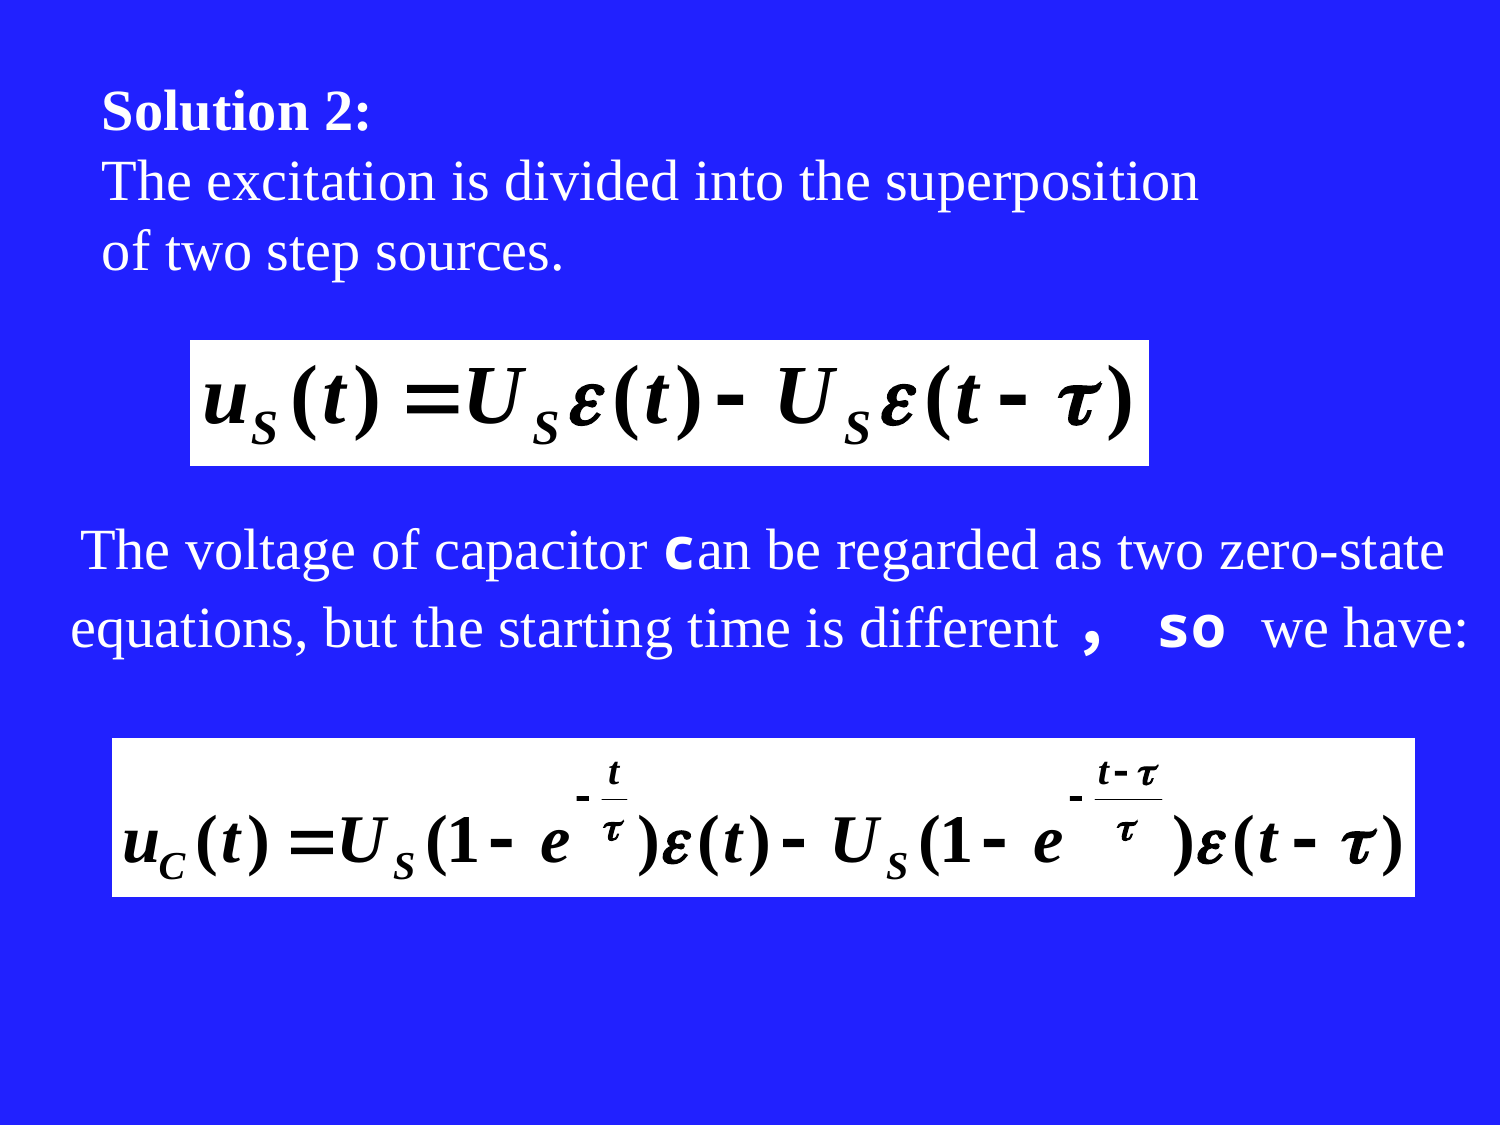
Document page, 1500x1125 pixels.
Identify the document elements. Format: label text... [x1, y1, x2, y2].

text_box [189, 339, 1150, 467]
text_box The voltage of capacitor can be regarded as two zero-state equations, but the starting time is different，so we have: [41, 503, 1485, 669]
text_box Solution 2: The excitation is divided into the superposition of two step sources. [69, 64, 1248, 290]
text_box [111, 737, 1415, 897]
